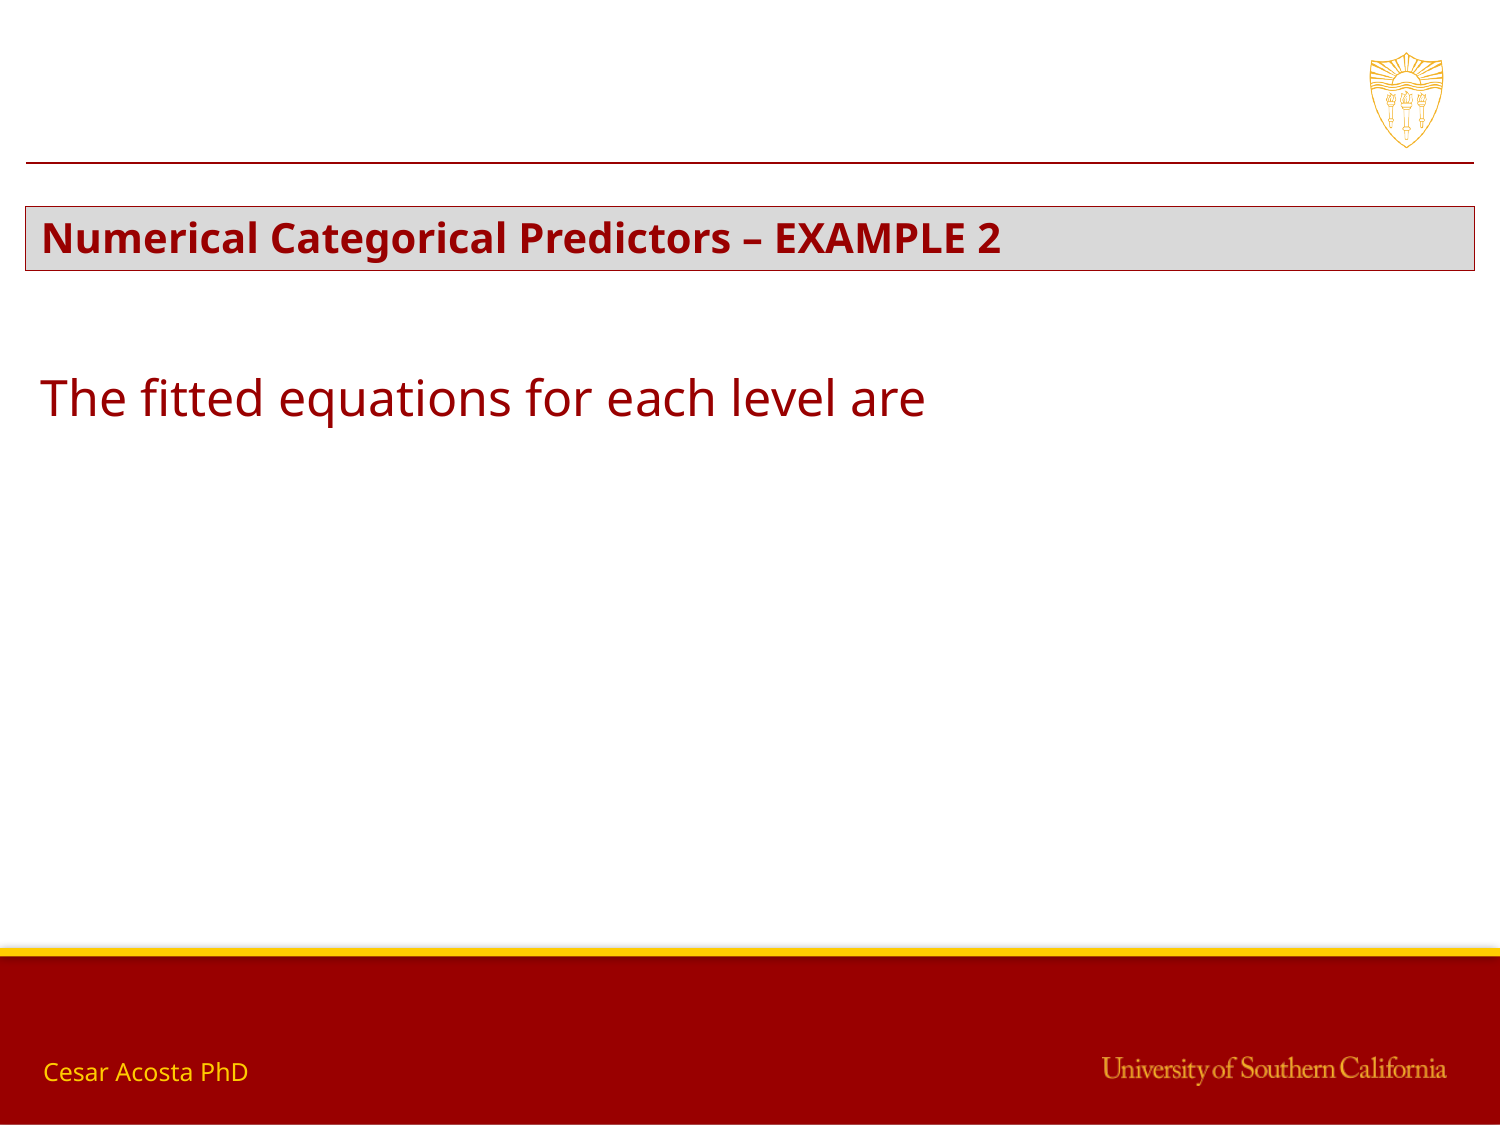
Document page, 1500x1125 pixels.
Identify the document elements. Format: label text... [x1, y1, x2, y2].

picture [1345, 39, 1468, 162]
text_box Numerical Categorical Predictors – EXAMPLE 2 [25, 206, 1475, 271]
picture [1102, 1056, 1447, 1086]
